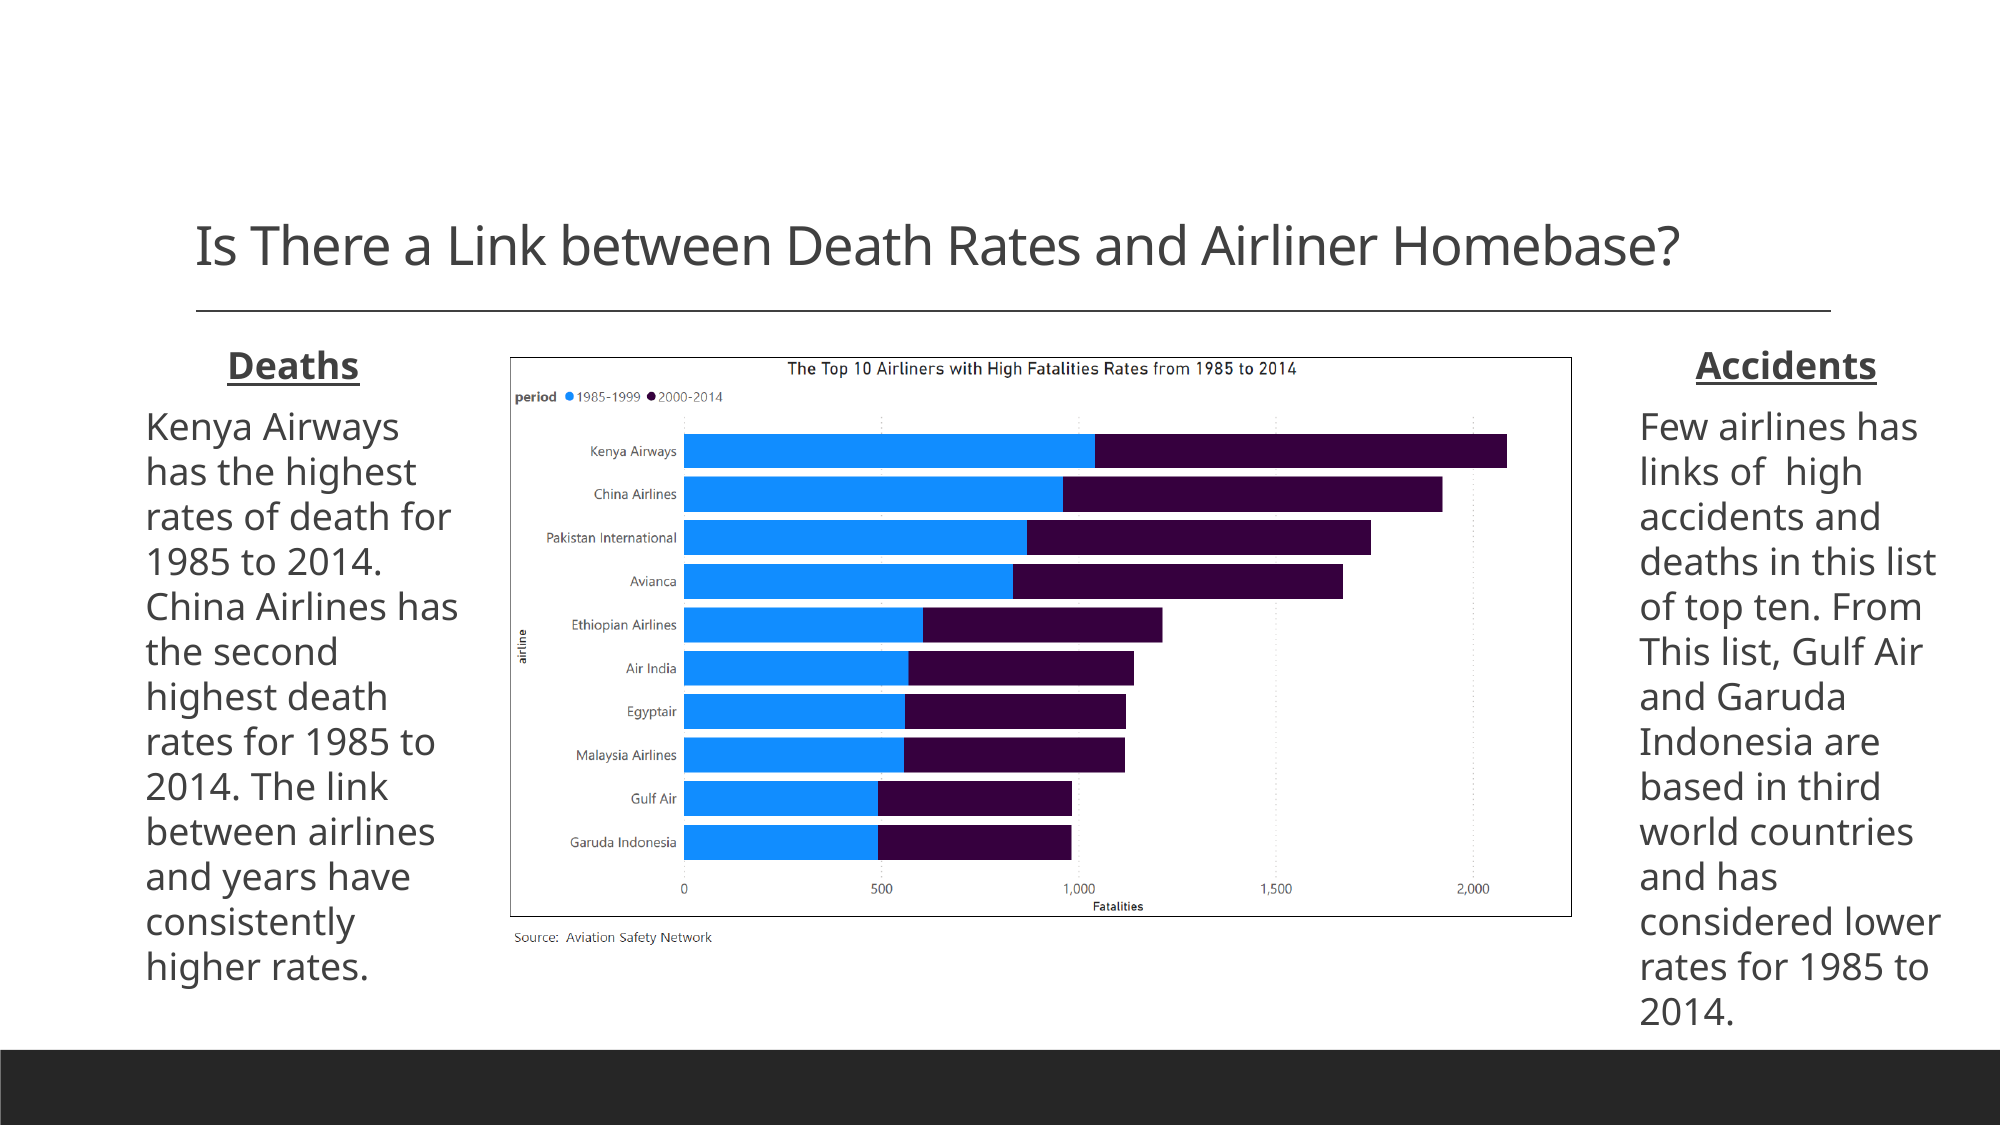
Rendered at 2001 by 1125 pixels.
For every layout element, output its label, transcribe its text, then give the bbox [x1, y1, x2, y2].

title Is There a Link between Death Rates and Airliner Homebase? [180, 47, 1830, 285]
text_box Kenya Airways has the highest rates of death for 1985 to 2014. China Airlines has the second highest death rates for 1985 to 2014. The link between airlines and years have consistently higher rates. [130, 395, 485, 1041]
text_box Few airlines has links of high accidents and deaths in this list of top ten. From This list, Gulf Air and Garuda Indonesia are based in third world countries and has considered lower rates for 1985 to 2014. [1624, 395, 1979, 1041]
text_box Accidents [1624, 334, 1949, 394]
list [498, 338, 1583, 957]
text_box Deaths [131, 334, 456, 395]
